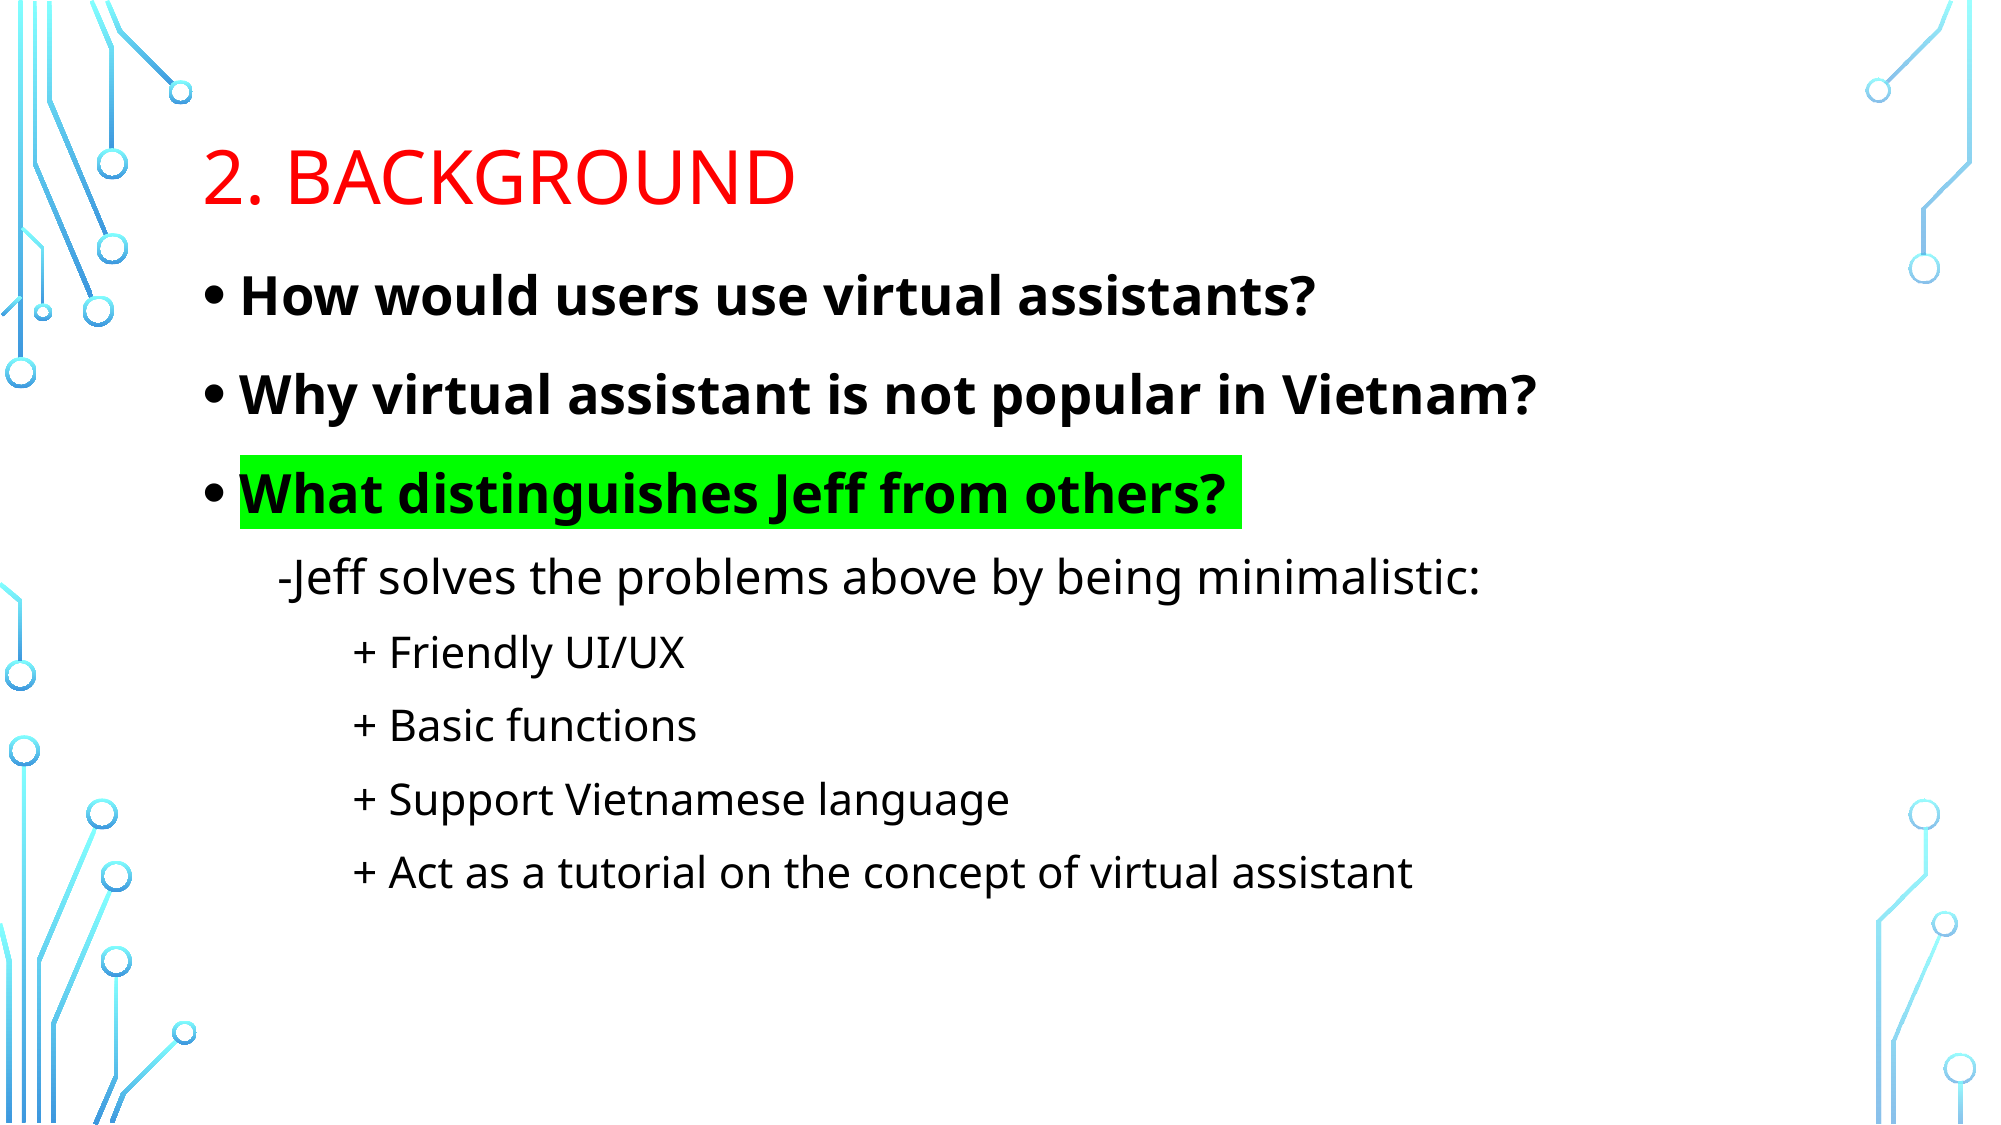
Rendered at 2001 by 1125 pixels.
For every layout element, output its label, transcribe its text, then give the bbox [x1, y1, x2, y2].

title 2. Background [187, 59, 1813, 303]
list How would users use virtual assistants? Why virtual assistant is not popular in Vietnam? What distinguishes Jeff from others? -Jeff solves the problems above by being minimalistic: + Friendly UI/UX + Basic functions + Support Vietnamese language + Act as a tutorial on the concept of virtual assistant [187, 240, 1709, 1066]
